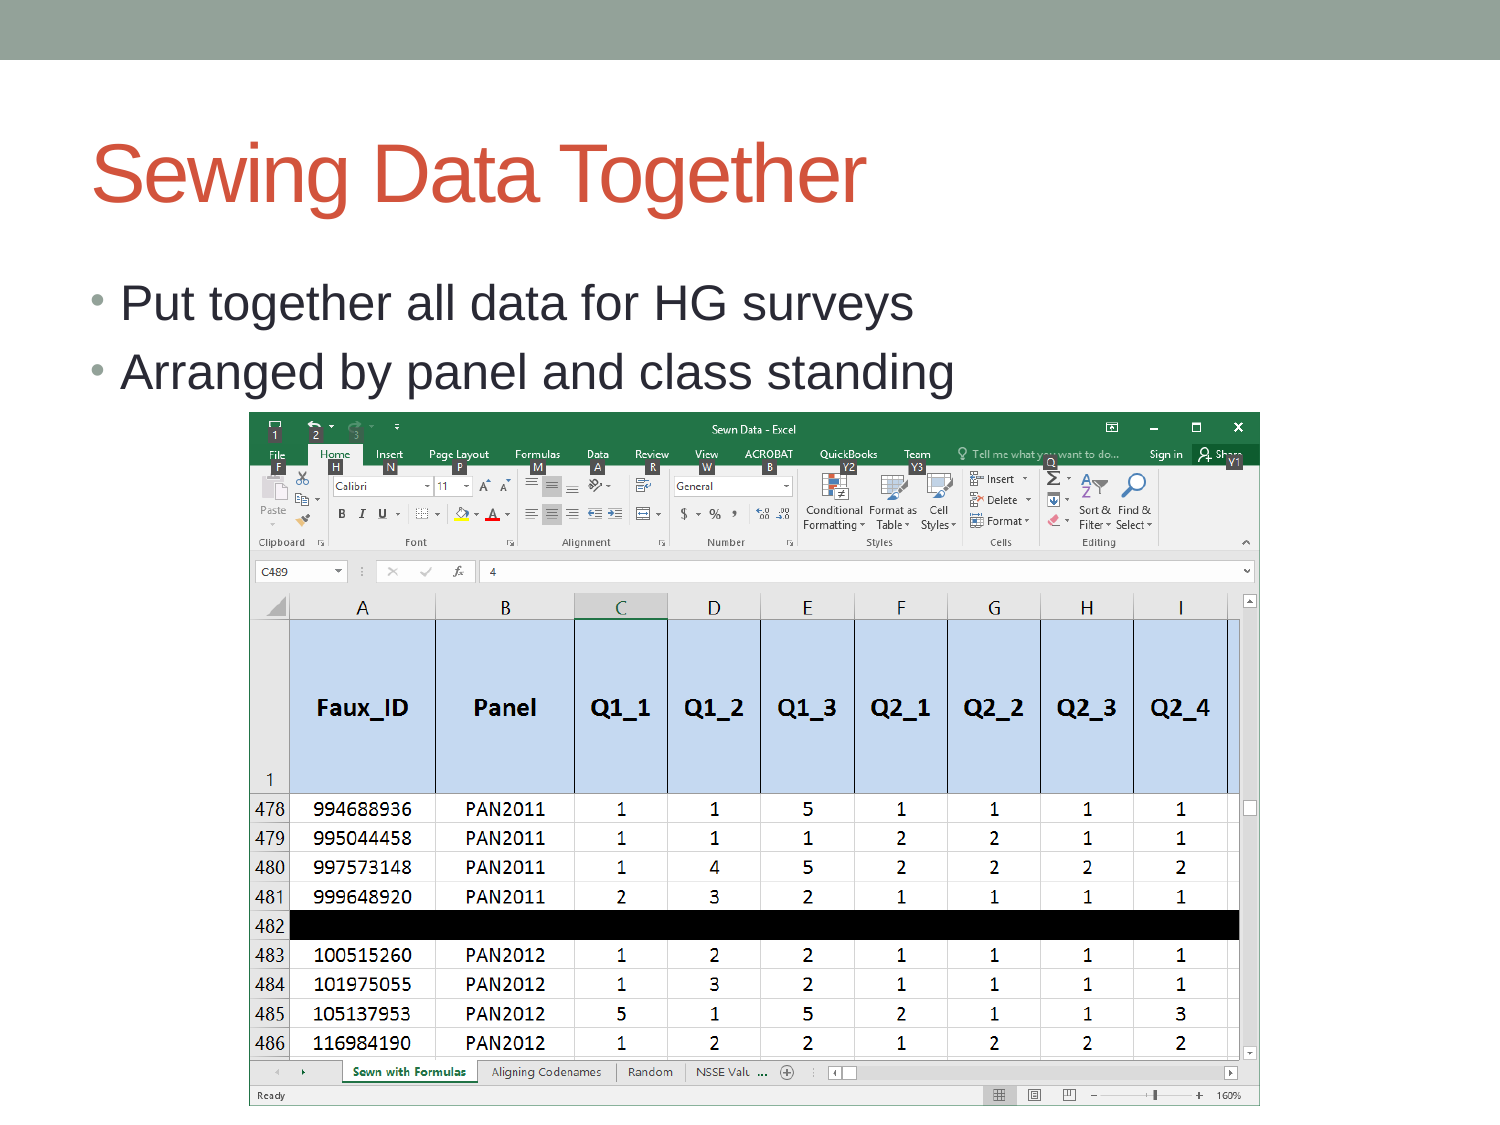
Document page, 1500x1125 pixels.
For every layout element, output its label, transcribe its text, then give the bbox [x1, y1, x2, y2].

title Sewing Data Together [75, 87, 1425, 250]
list Put together all data for HG surveys Arranged by panel and class standing [75, 262, 1425, 1063]
picture [249, 412, 1260, 1106]
